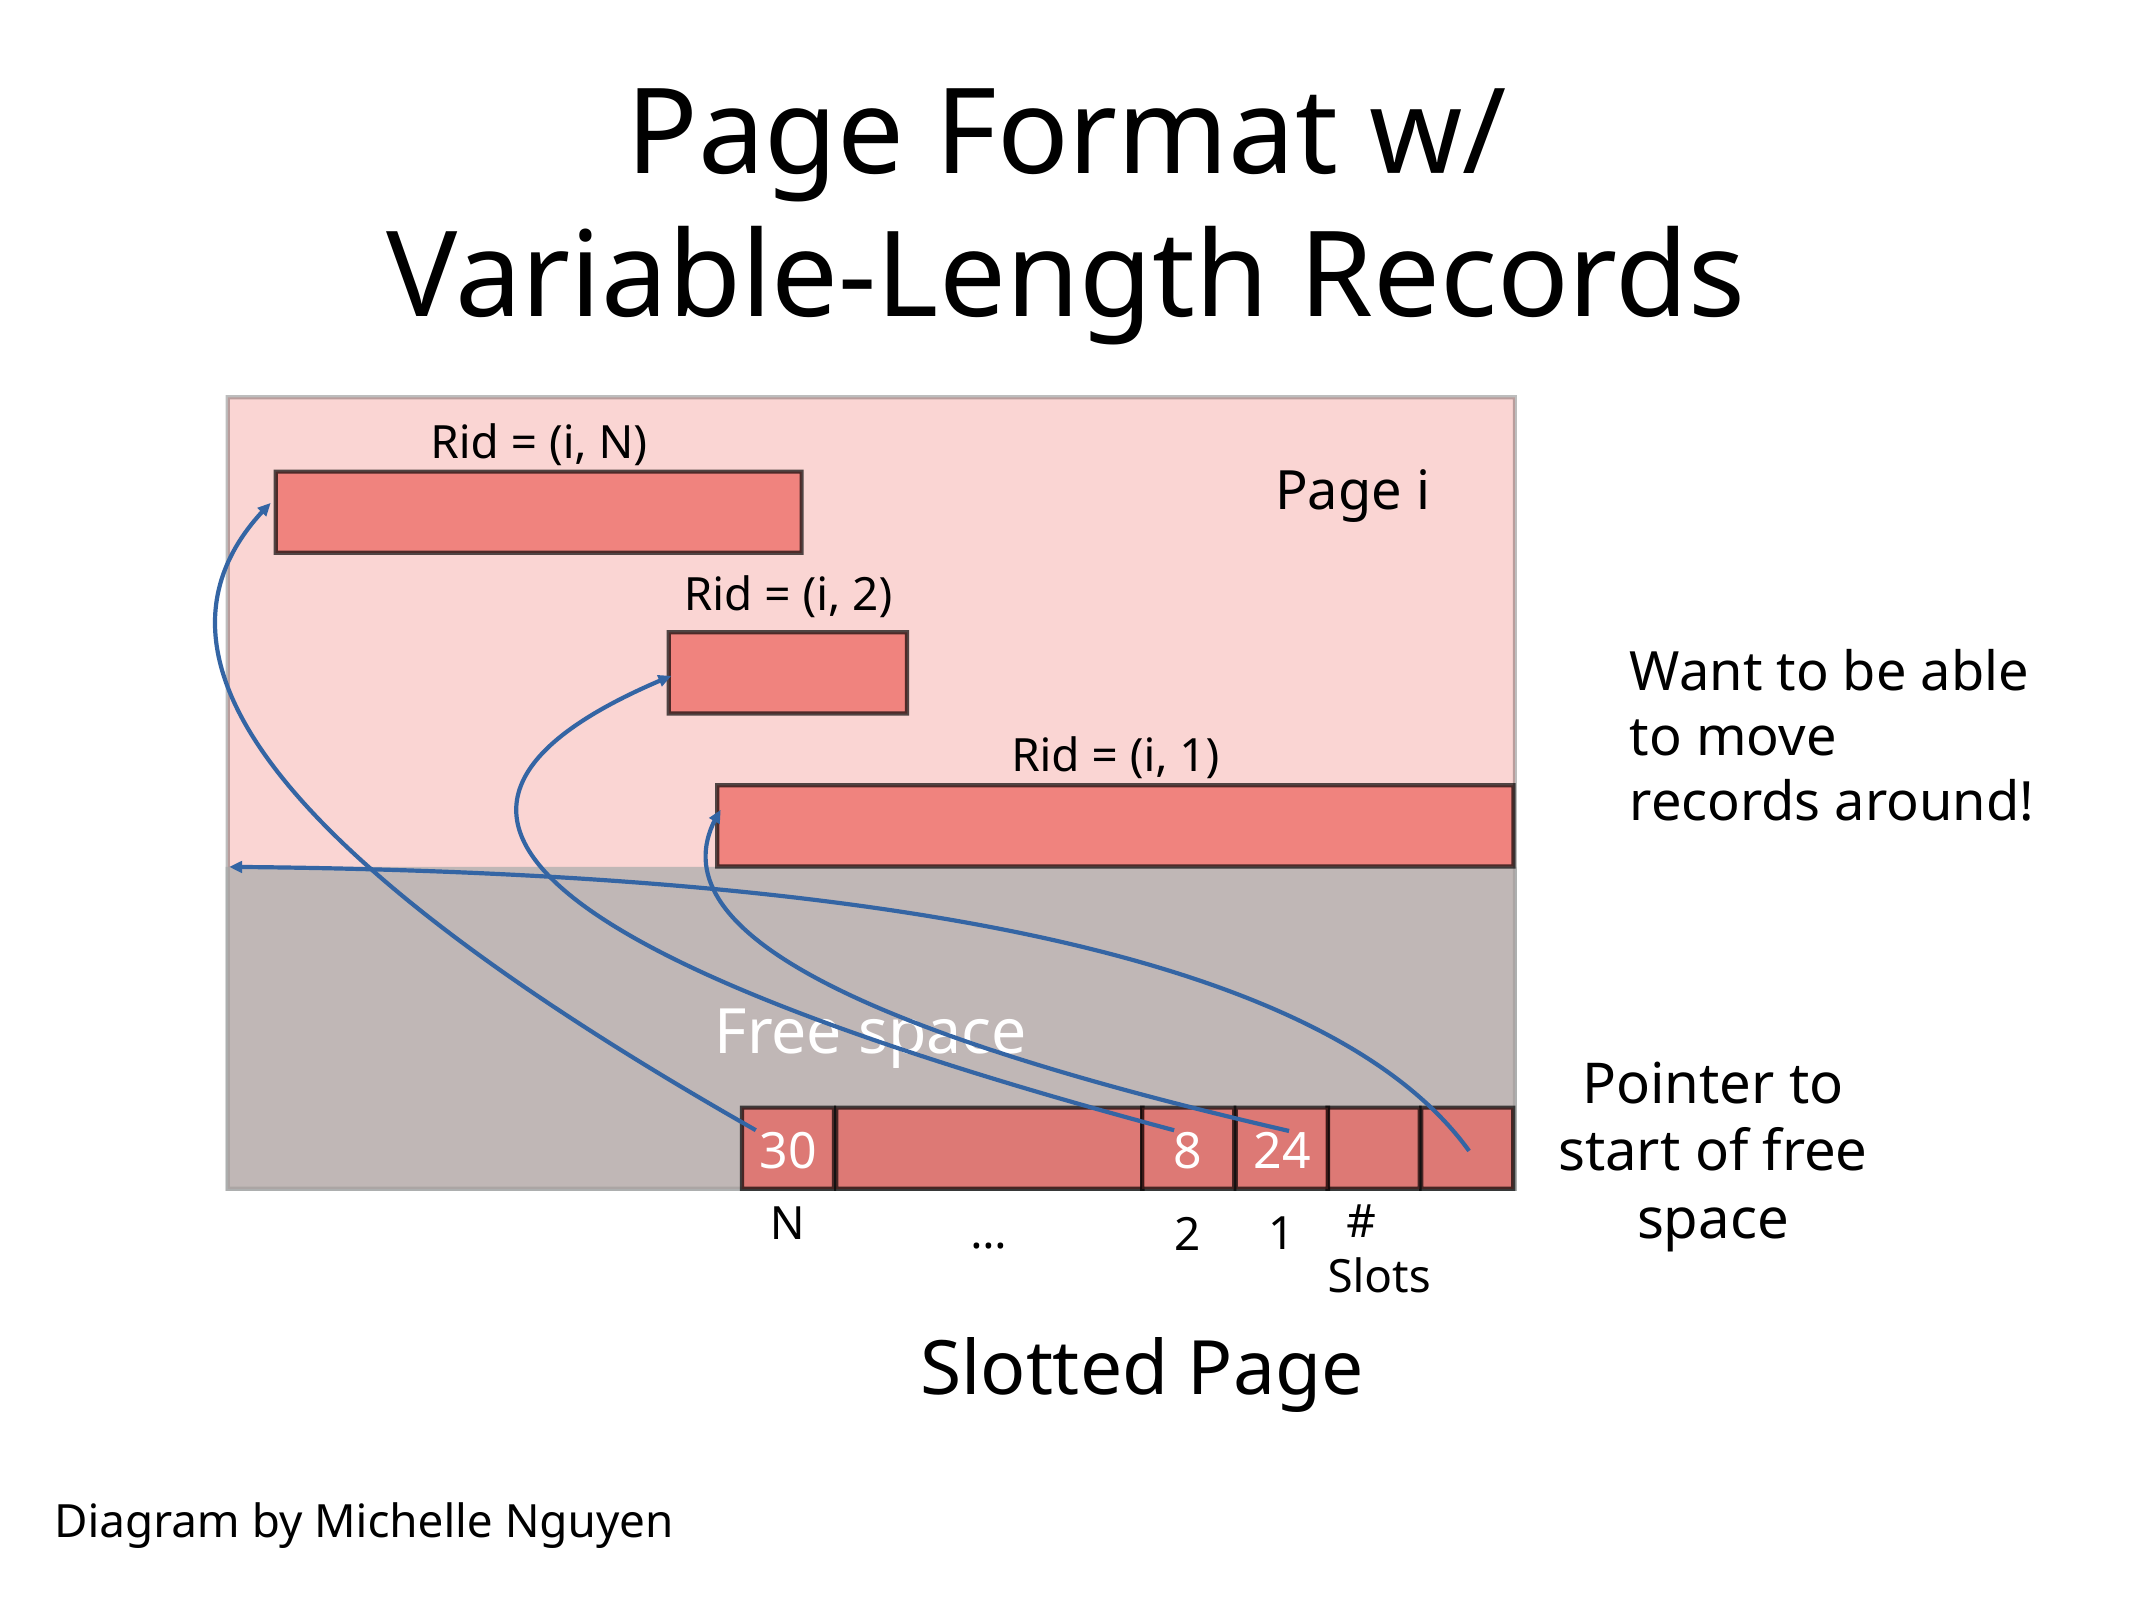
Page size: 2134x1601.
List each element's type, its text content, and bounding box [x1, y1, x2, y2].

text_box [215, 397, 1916, 1419]
title Page Format w/ Variable-Length Records [106, 64, 2027, 331]
text_box Want to be able to move records around! [1921, 628, 2056, 839]
text_box Diagram by Michelle Nguyen [39, 1484, 689, 1555]
